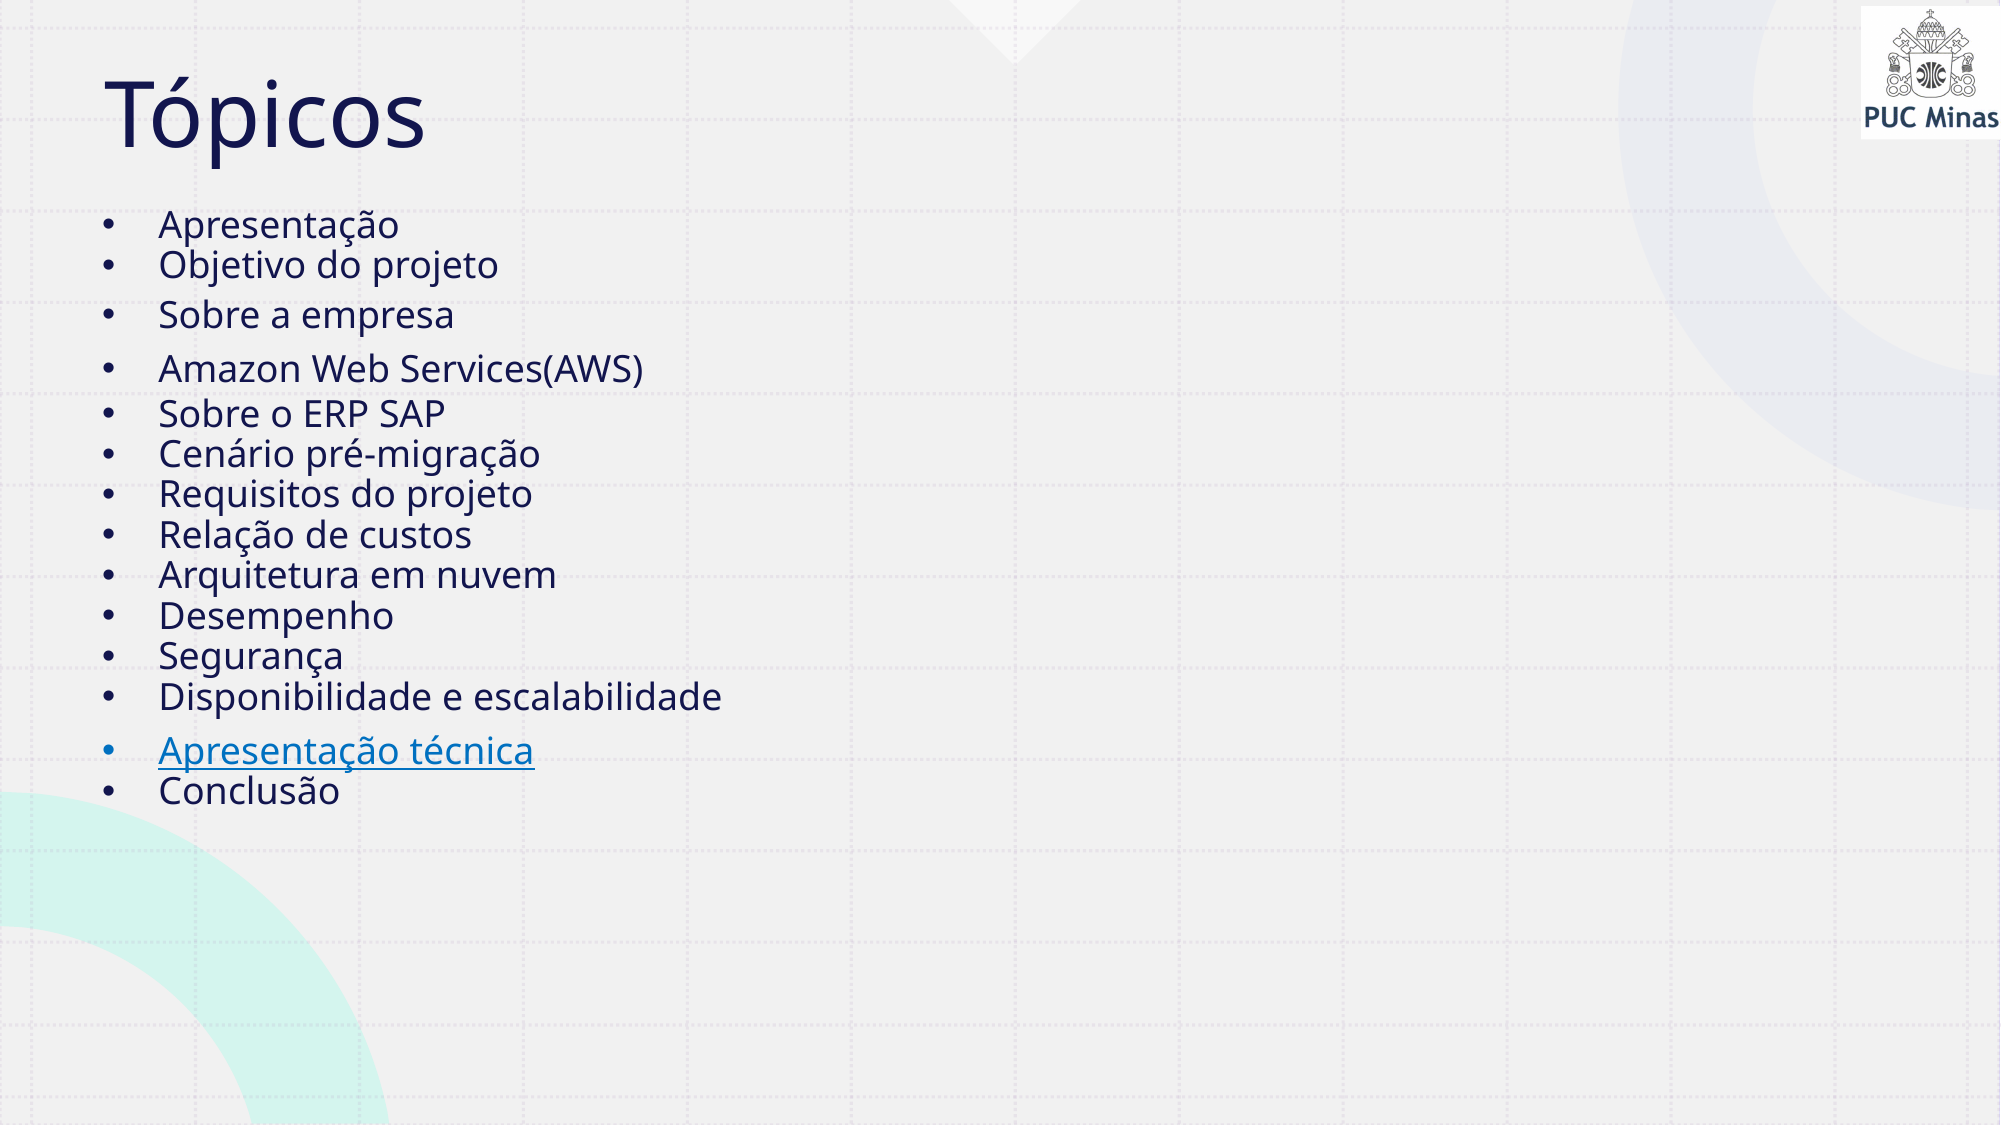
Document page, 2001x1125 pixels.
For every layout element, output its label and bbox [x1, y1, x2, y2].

picture [1861, 6, 2001, 140]
text_box [0, 0, 2000, 1125]
